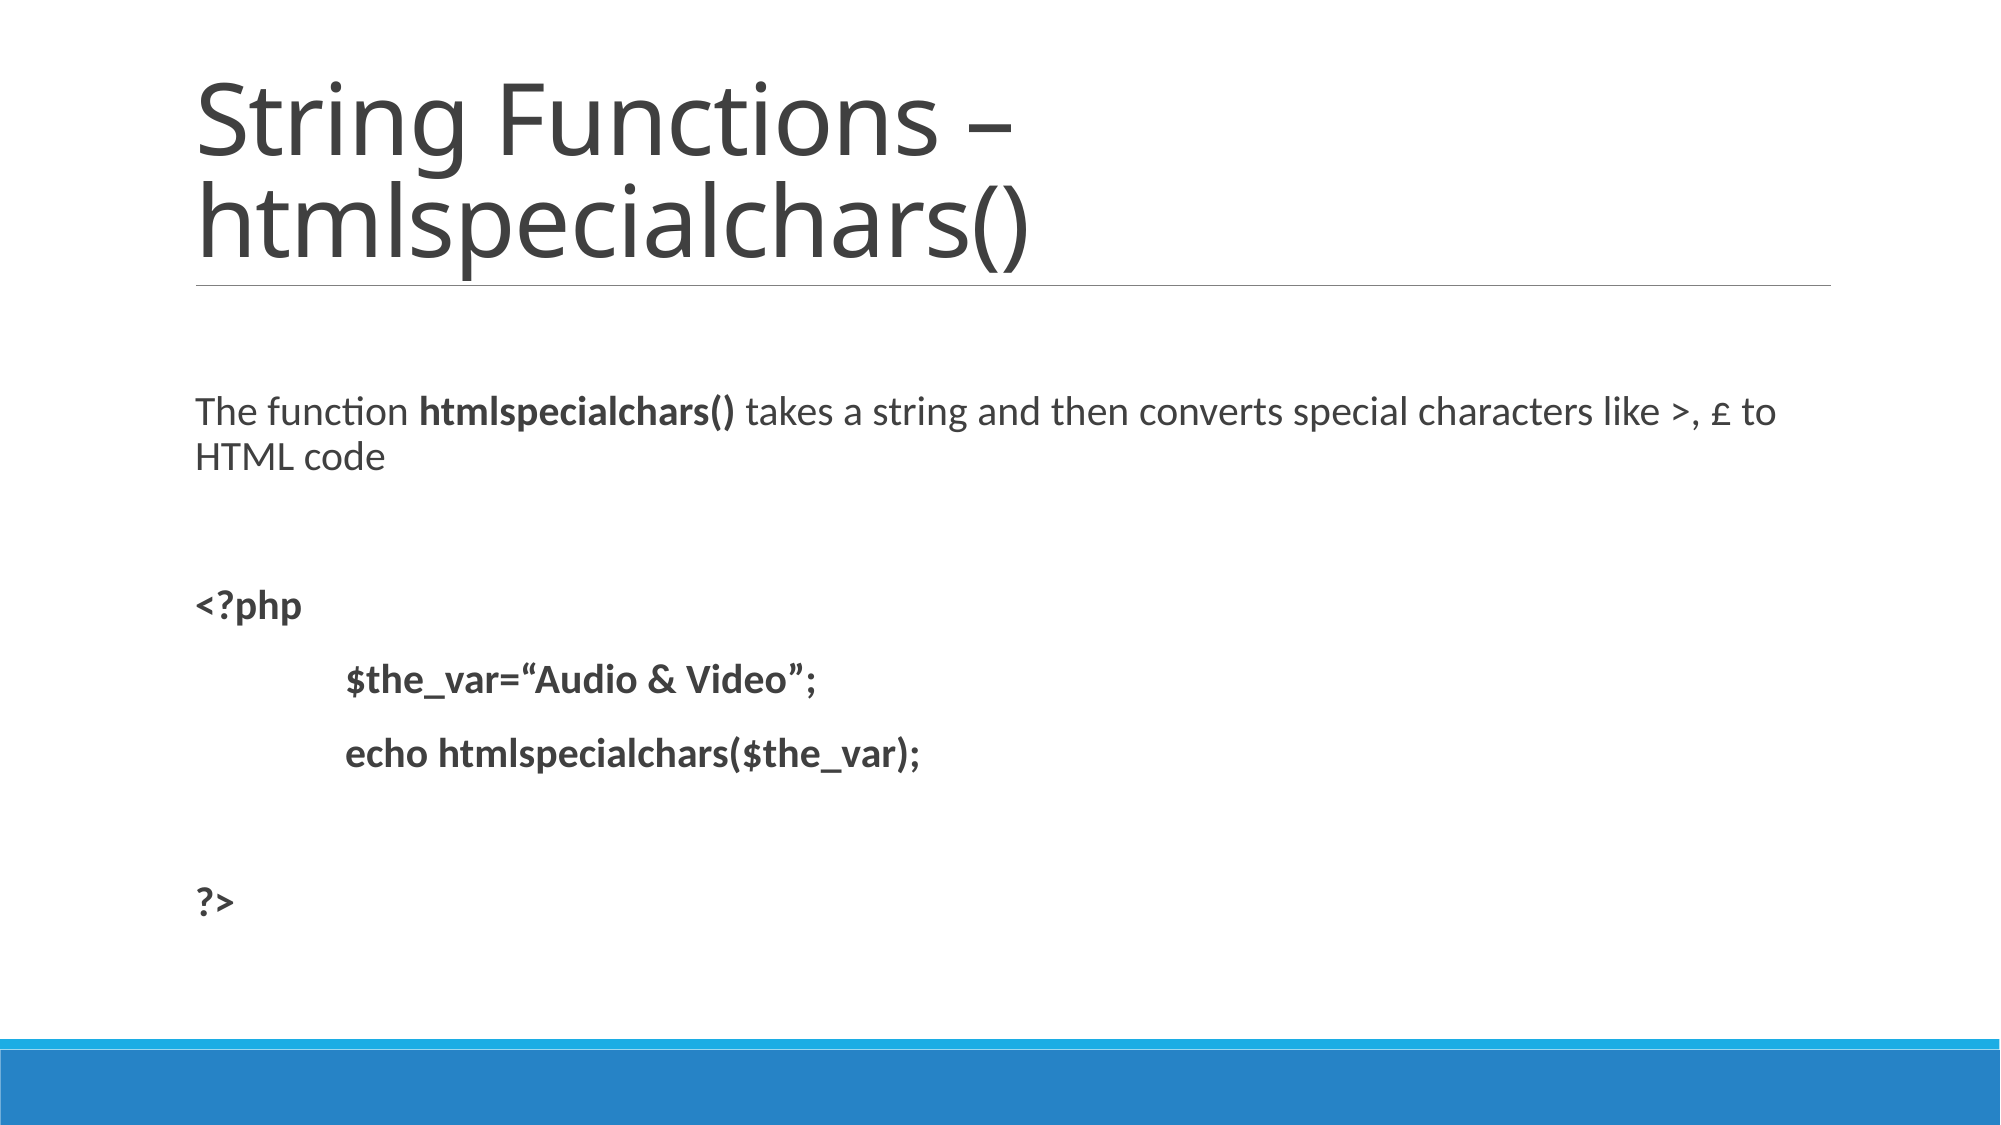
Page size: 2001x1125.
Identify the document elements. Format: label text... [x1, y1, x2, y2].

title String Functions –htmlspecialchars() [180, 47, 1830, 285]
list The function htmlspecialchars() takes a string and then converts special characters like >, £ to HTML code <?php $the_var=“Audio & Video”; echo htmlspecialchars($the_var); ?> [180, 302, 1830, 963]
